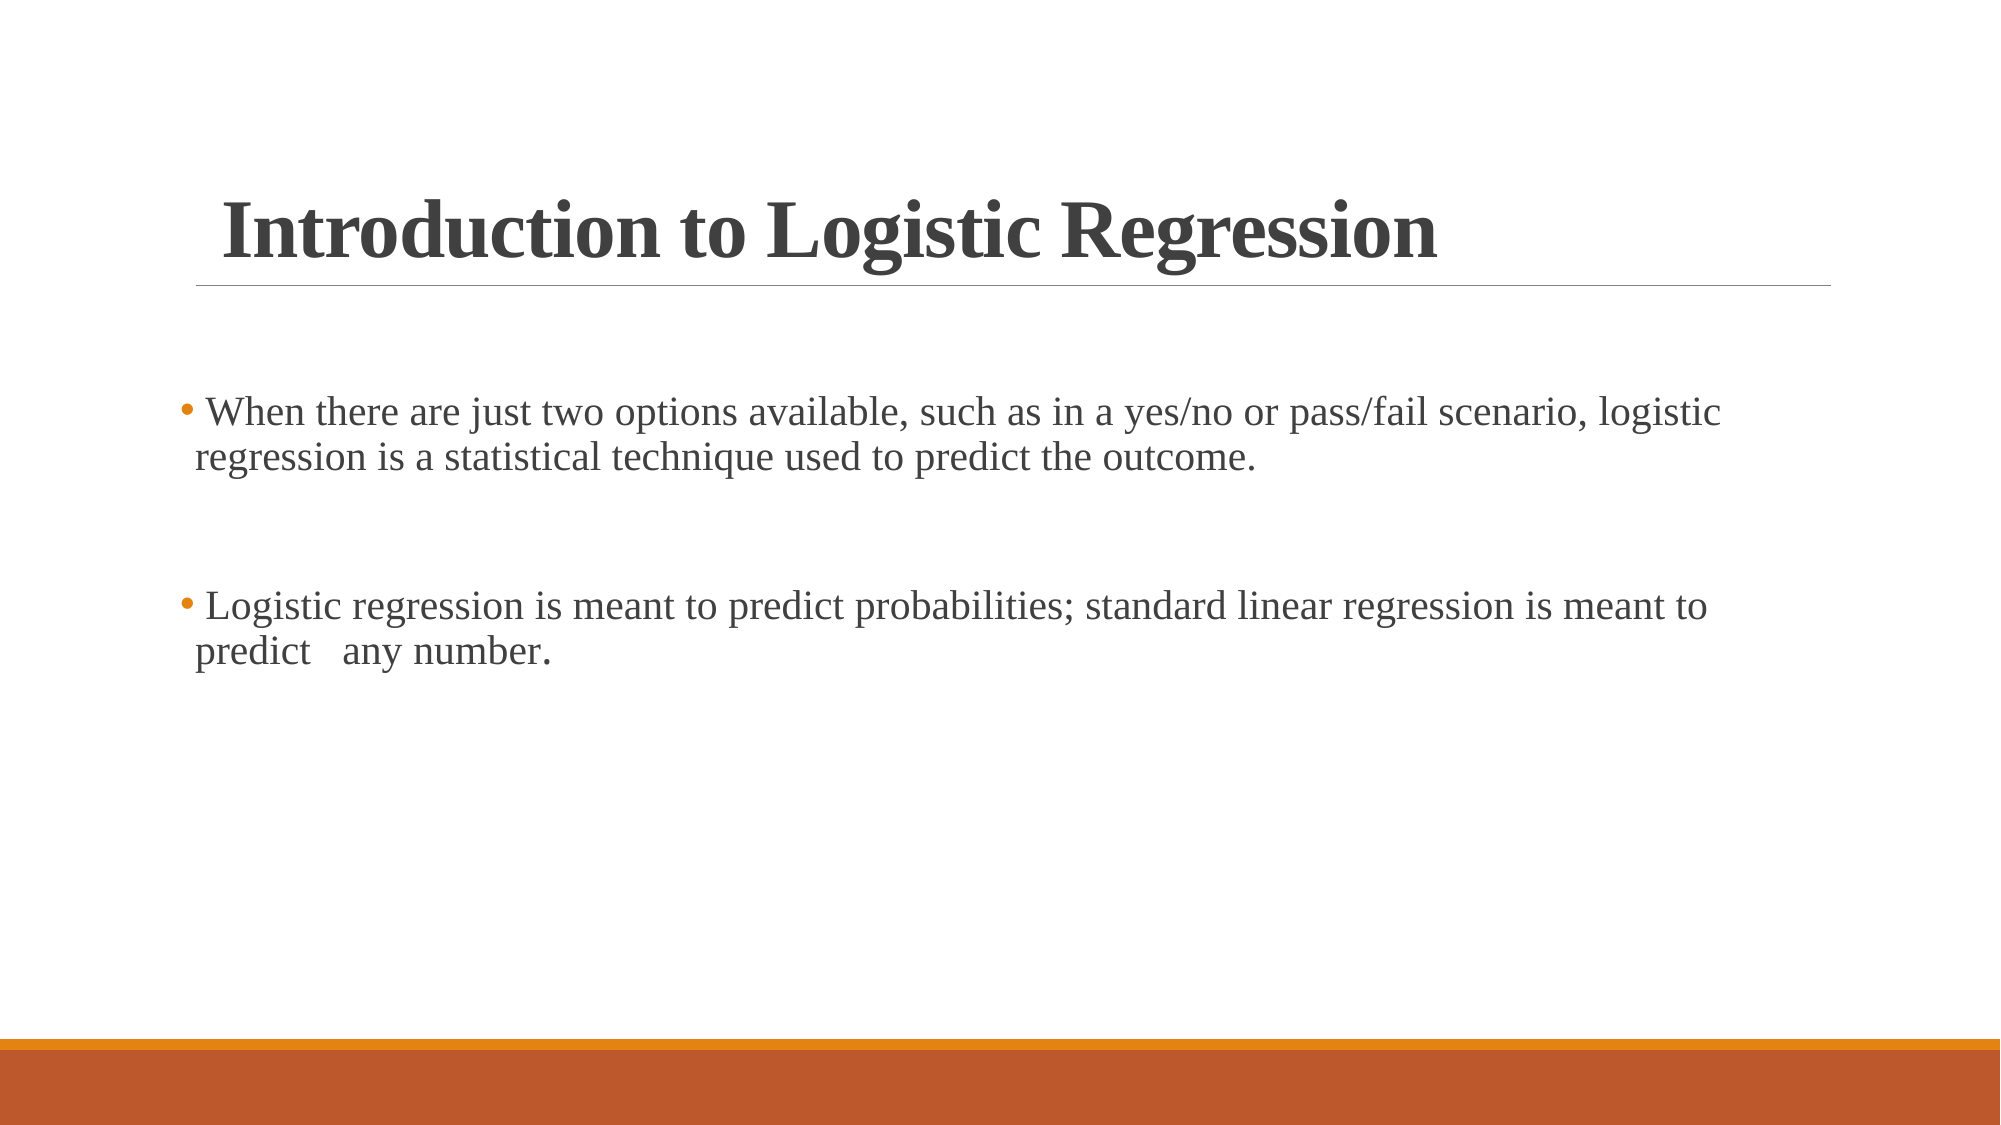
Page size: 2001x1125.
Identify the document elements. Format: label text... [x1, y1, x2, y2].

list When there are just two options available, such as in a yes/no or pass/fail scenario, logistic regression is a statistical technique used to predict the outcome. Logistic regression is meant to predict probabilities; standard linear regression is meant to predict any number. [180, 302, 1830, 963]
title Introduction to Logistic Regression [180, 47, 1830, 285]
